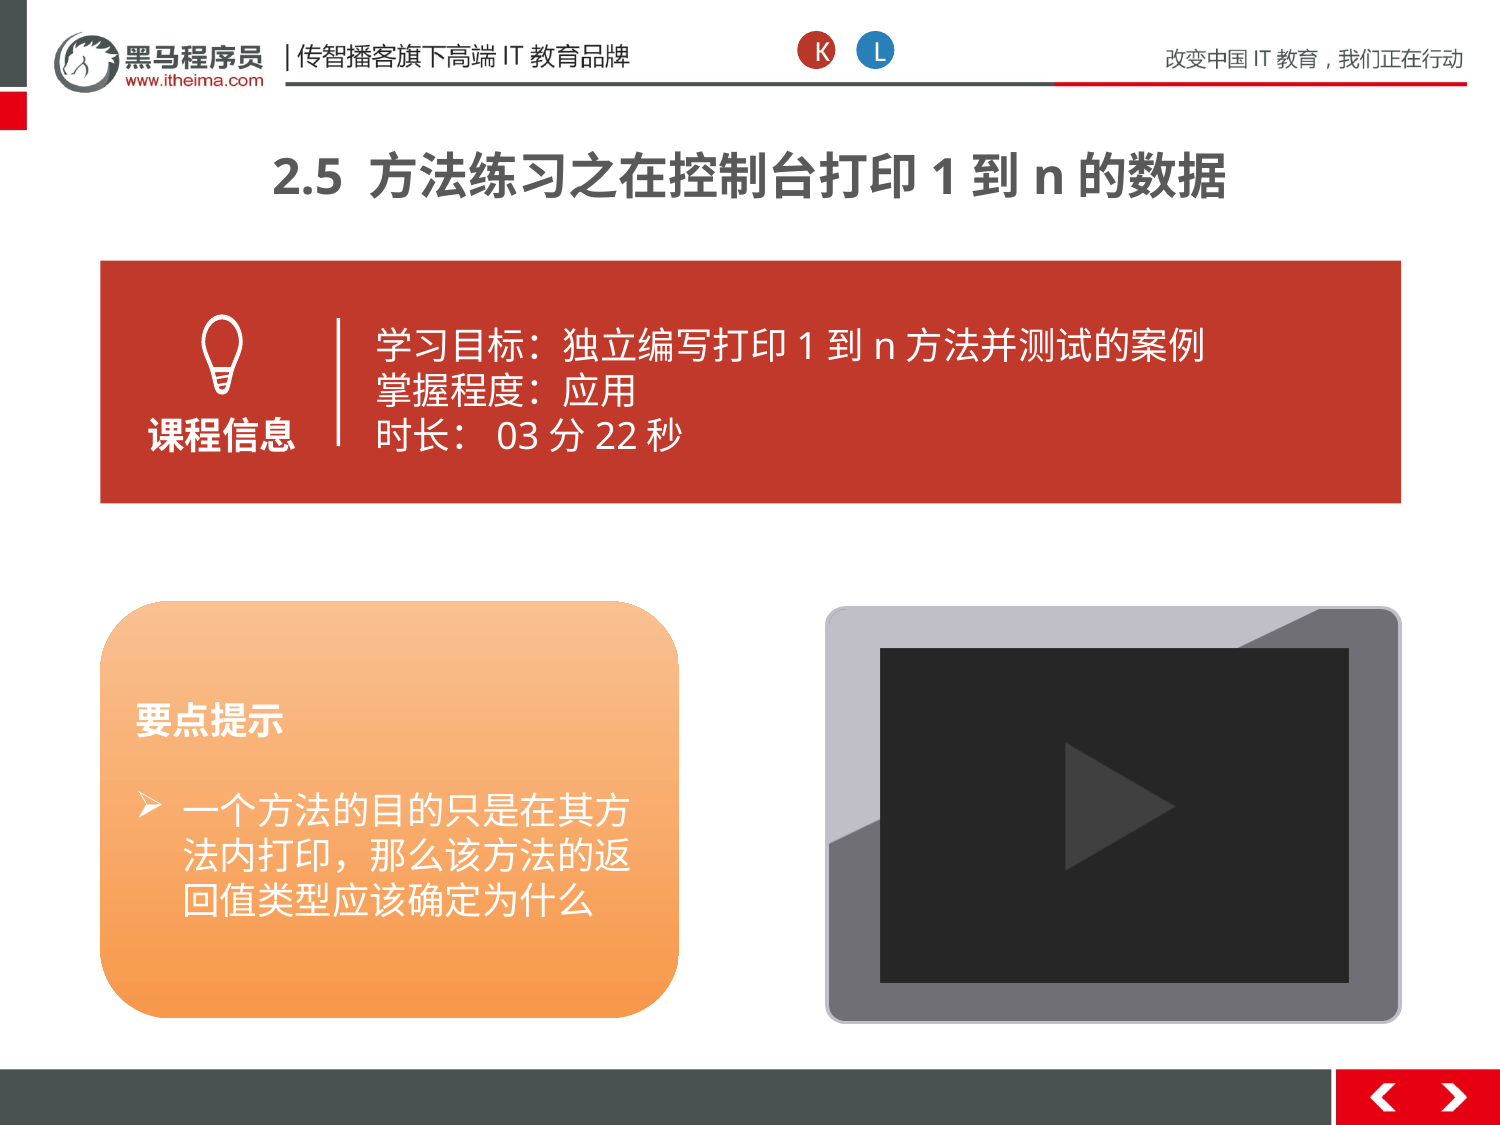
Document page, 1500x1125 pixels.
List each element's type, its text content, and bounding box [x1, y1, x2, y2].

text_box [130, 314, 314, 466]
picture [0, 209, 1500, 1125]
text_box [98, 258, 1403, 505]
text_box L [854, 28, 897, 72]
text_box 要点提示 一个方法的目的只是在其方法内打印，那么该方法的返回值类型应该确定为什么 [100, 601, 680, 1019]
picture [0, 0, 1500, 137]
text_box [335, 316, 342, 448]
text_box K [795, 28, 838, 72]
text_box 学习目标：独立编写打印1到n方法并测试的案例 掌握程度：应用 时长：03分22秒 [360, 314, 1420, 465]
text_box 2.5 方法练习之在控制台打印1到n的数据 [0, 137, 1500, 209]
